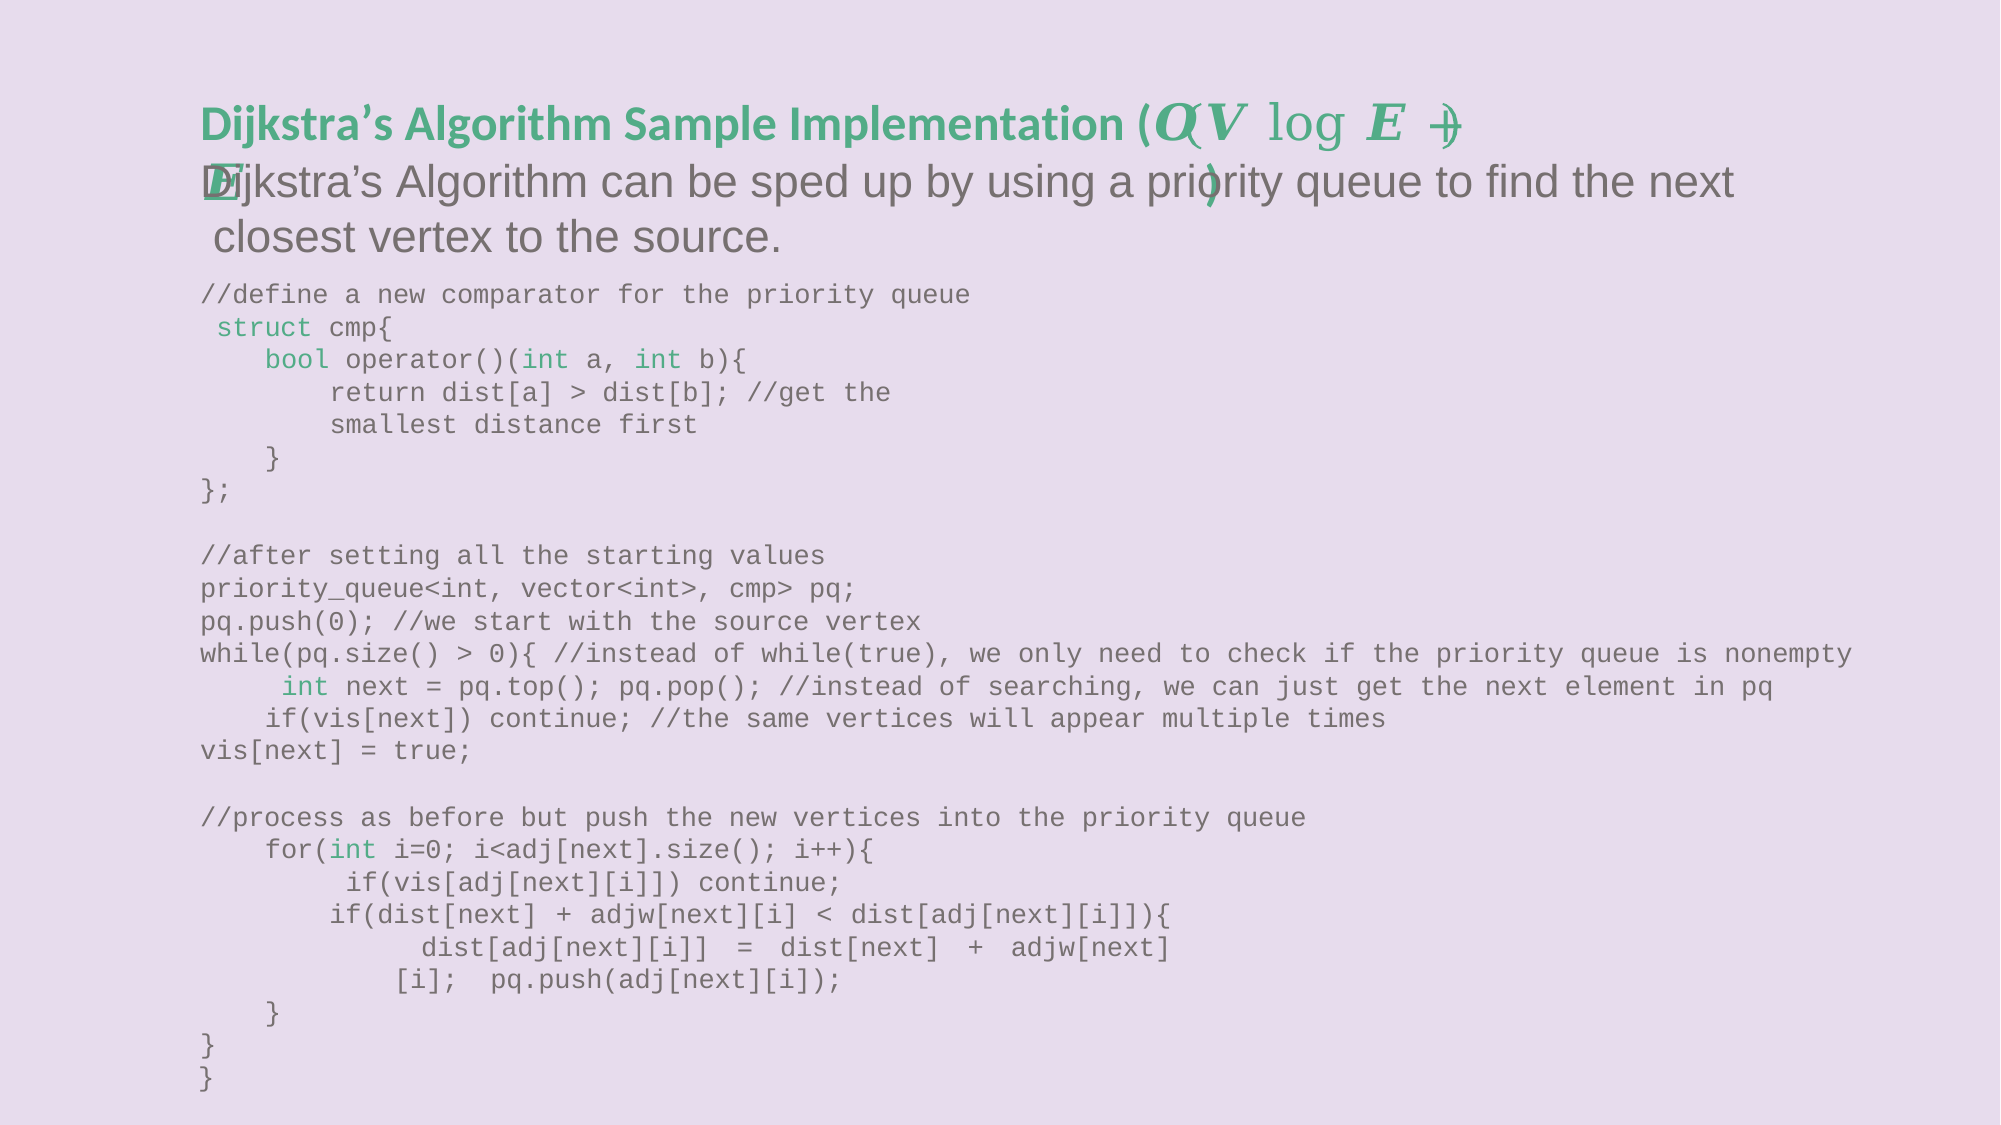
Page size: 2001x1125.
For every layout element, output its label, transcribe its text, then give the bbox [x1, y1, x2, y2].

text_box Dijkstra’s Algorithm can be sped up by using a priority queue to find the next closest vertex to the source. //define a new comparator for the priority queue struct cmp{ bool operator()(int a, int b){ return dist[a] > dist[b]; //get the smallest distance first } }; //after setting all the starting values priority_queue<int, vector<int>, cmp> pq; pq.push(0); //we start with the source vertex while(pq.size() > 0){ //instead of while(true), we only need to check if the priority queue is nonempty int next = pq.top(); pq.pop(); //instead of searching, we can just get the next element in pq if(vis[next]) continue; //the same vertices will appear multiple times vis[next] = true; //process as before but push the new vertices into the priority queue for(int i=0; i<adj[next].size(); i++){ if(vis[adj[next][i]]) continue; if(dist[next] + adjw[next][i] < dist[adj[next][i]]){ dist[adj[next][i]] = dist[next] + adjw[next][i]; pq.push(adj[next][i]); } } } [198, 149, 1866, 1092]
title Dijkstra’s Algorithm Sample Implementation (𝑶 𝑽 log 𝑬 + 𝑬 ) [198, 88, 1481, 149]
